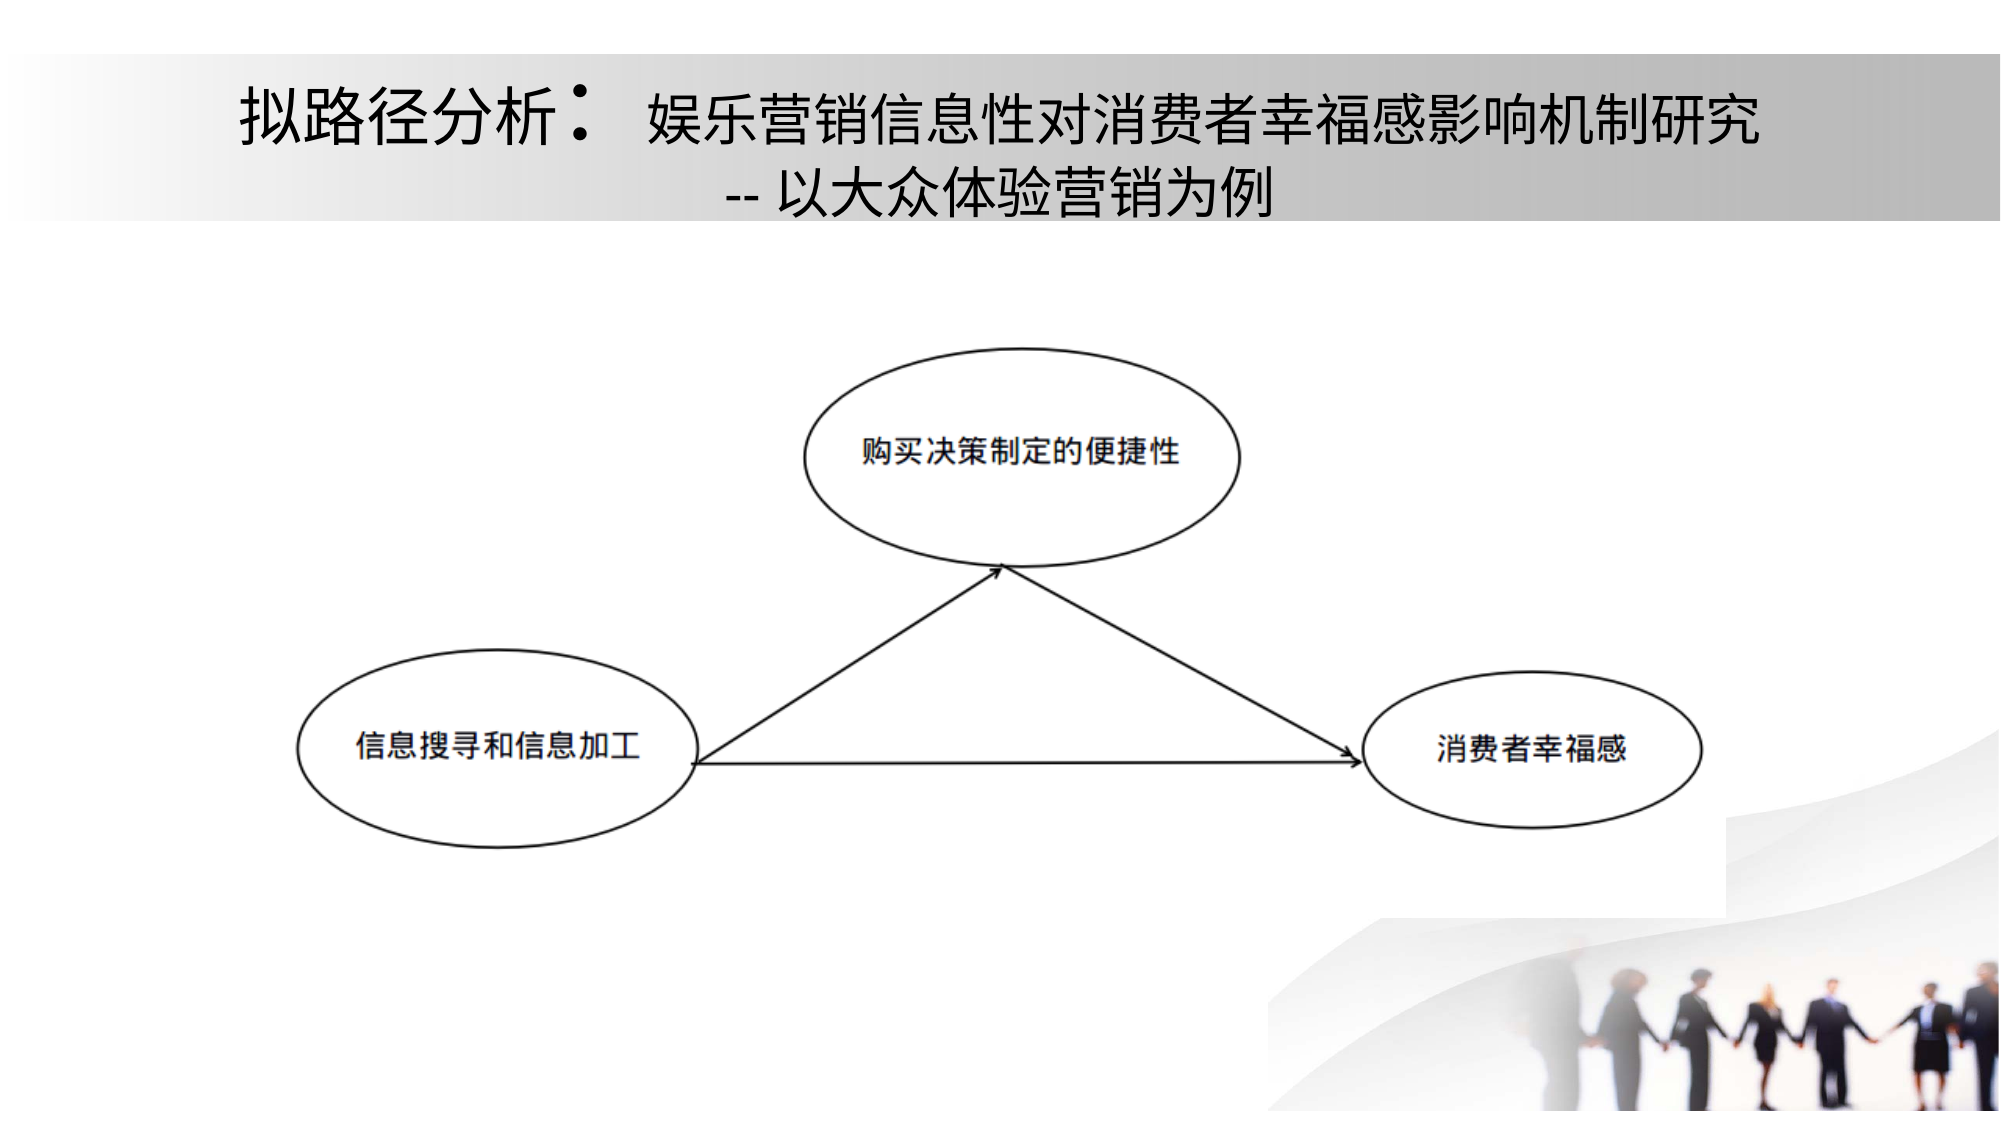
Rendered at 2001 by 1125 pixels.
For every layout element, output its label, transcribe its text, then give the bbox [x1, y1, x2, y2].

picture [263, 293, 1999, 1111]
title 拟路径分析：娱乐营销信息性对消费者幸福感影响机制研究 --以大众体验营销为例 [99, 44, 1901, 233]
